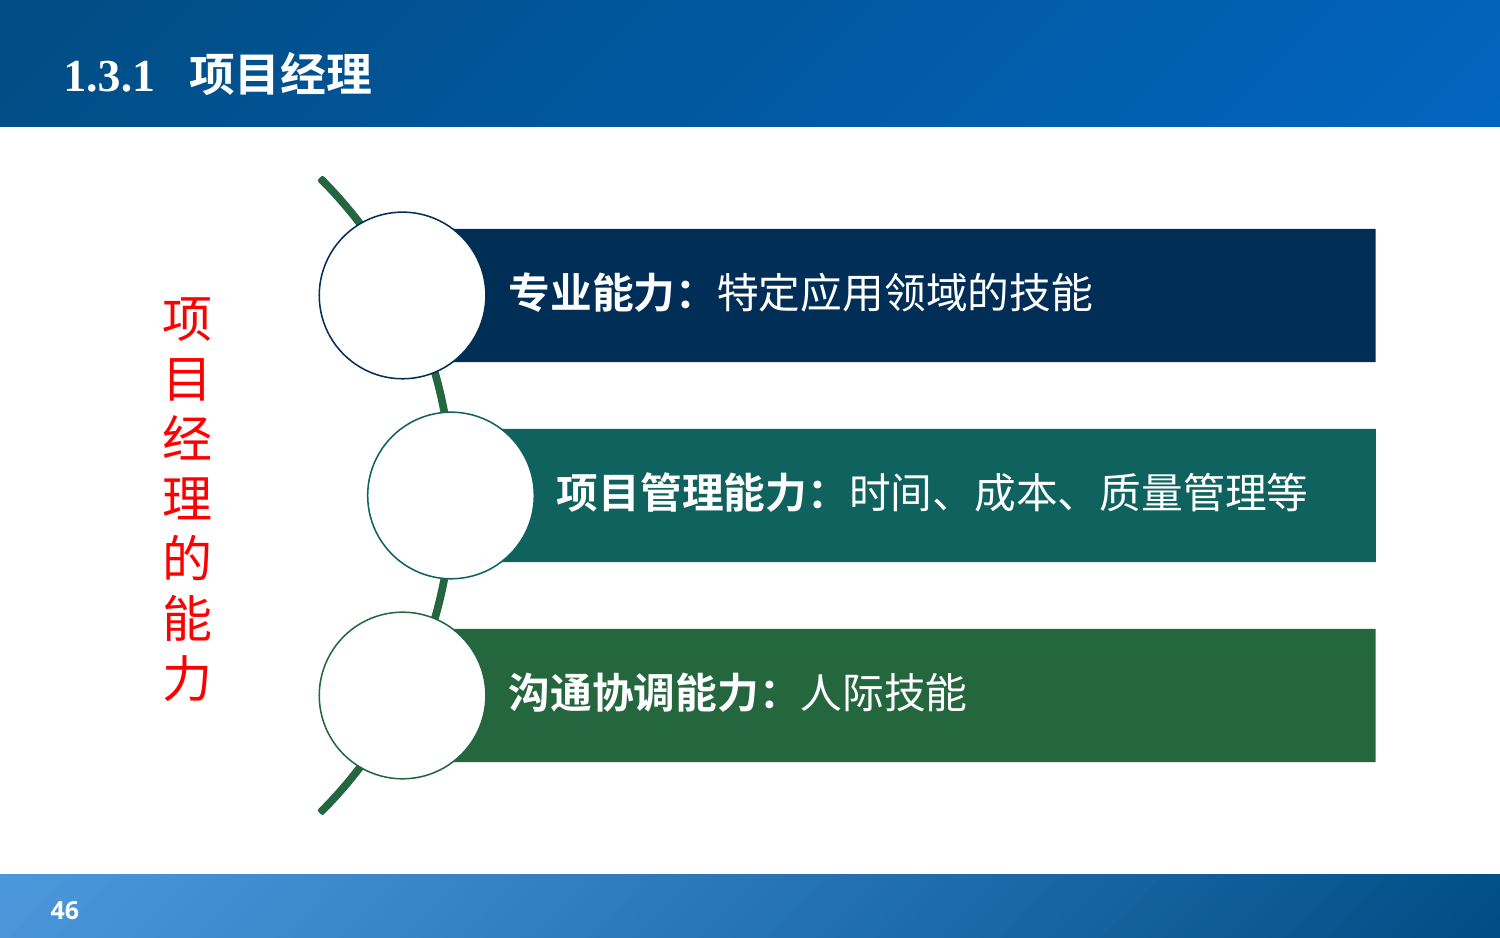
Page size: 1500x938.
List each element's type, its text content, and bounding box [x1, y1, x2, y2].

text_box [309, 161, 1385, 830]
title 1.3.1 项目经理 [48, 19, 1005, 127]
text_box 项目经理的能力 [147, 279, 207, 715]
